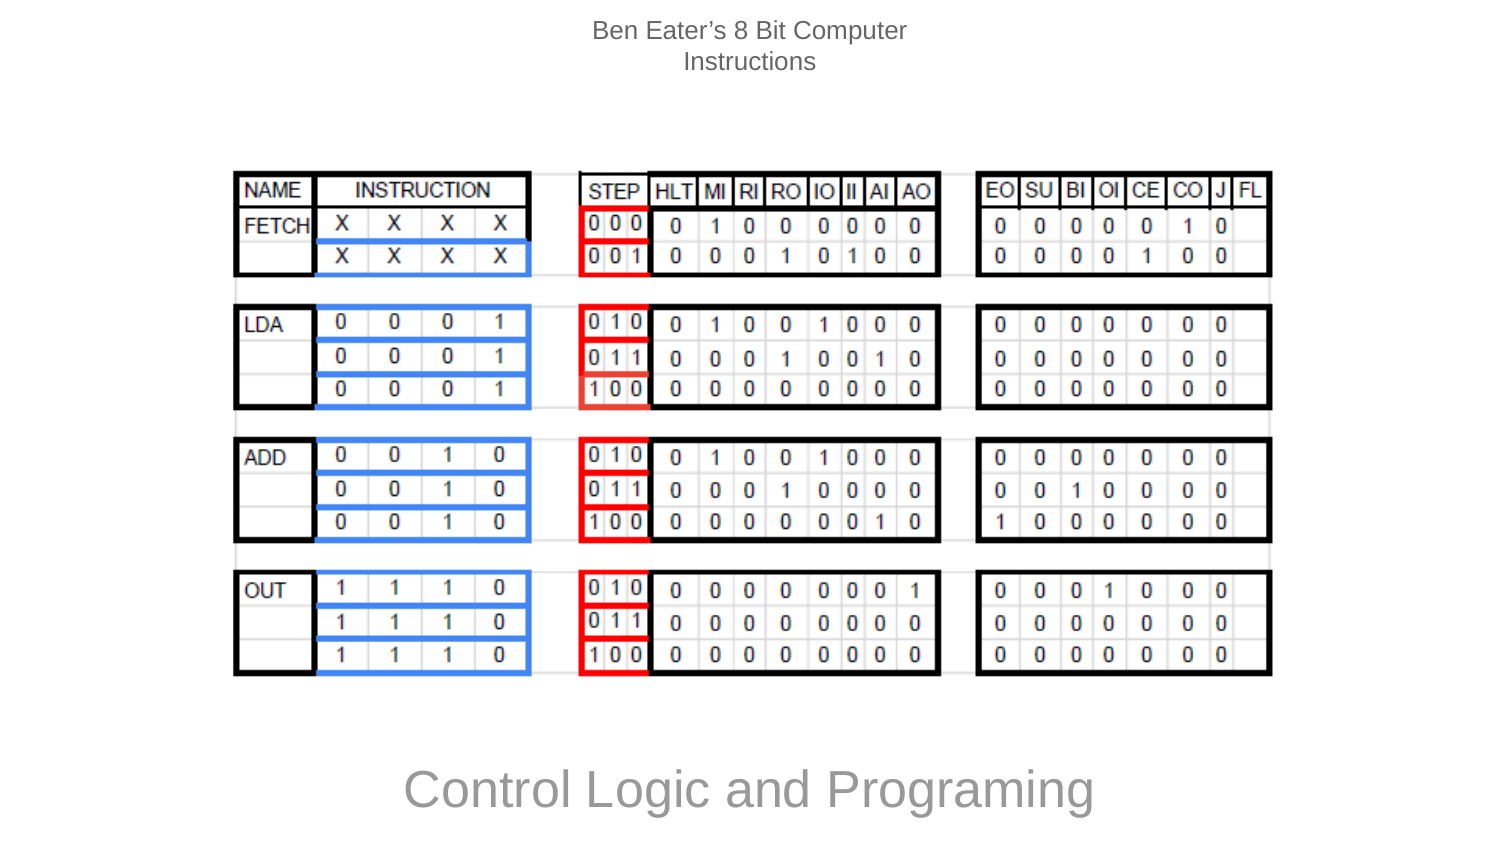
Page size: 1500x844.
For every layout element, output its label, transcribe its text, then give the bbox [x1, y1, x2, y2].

text_box Control Logic and Programing [0, 740, 1500, 834]
picture [220, 154, 1280, 690]
title Ben Eater’s 8 Bit Computer Instructions [51, 0, 1449, 92]
